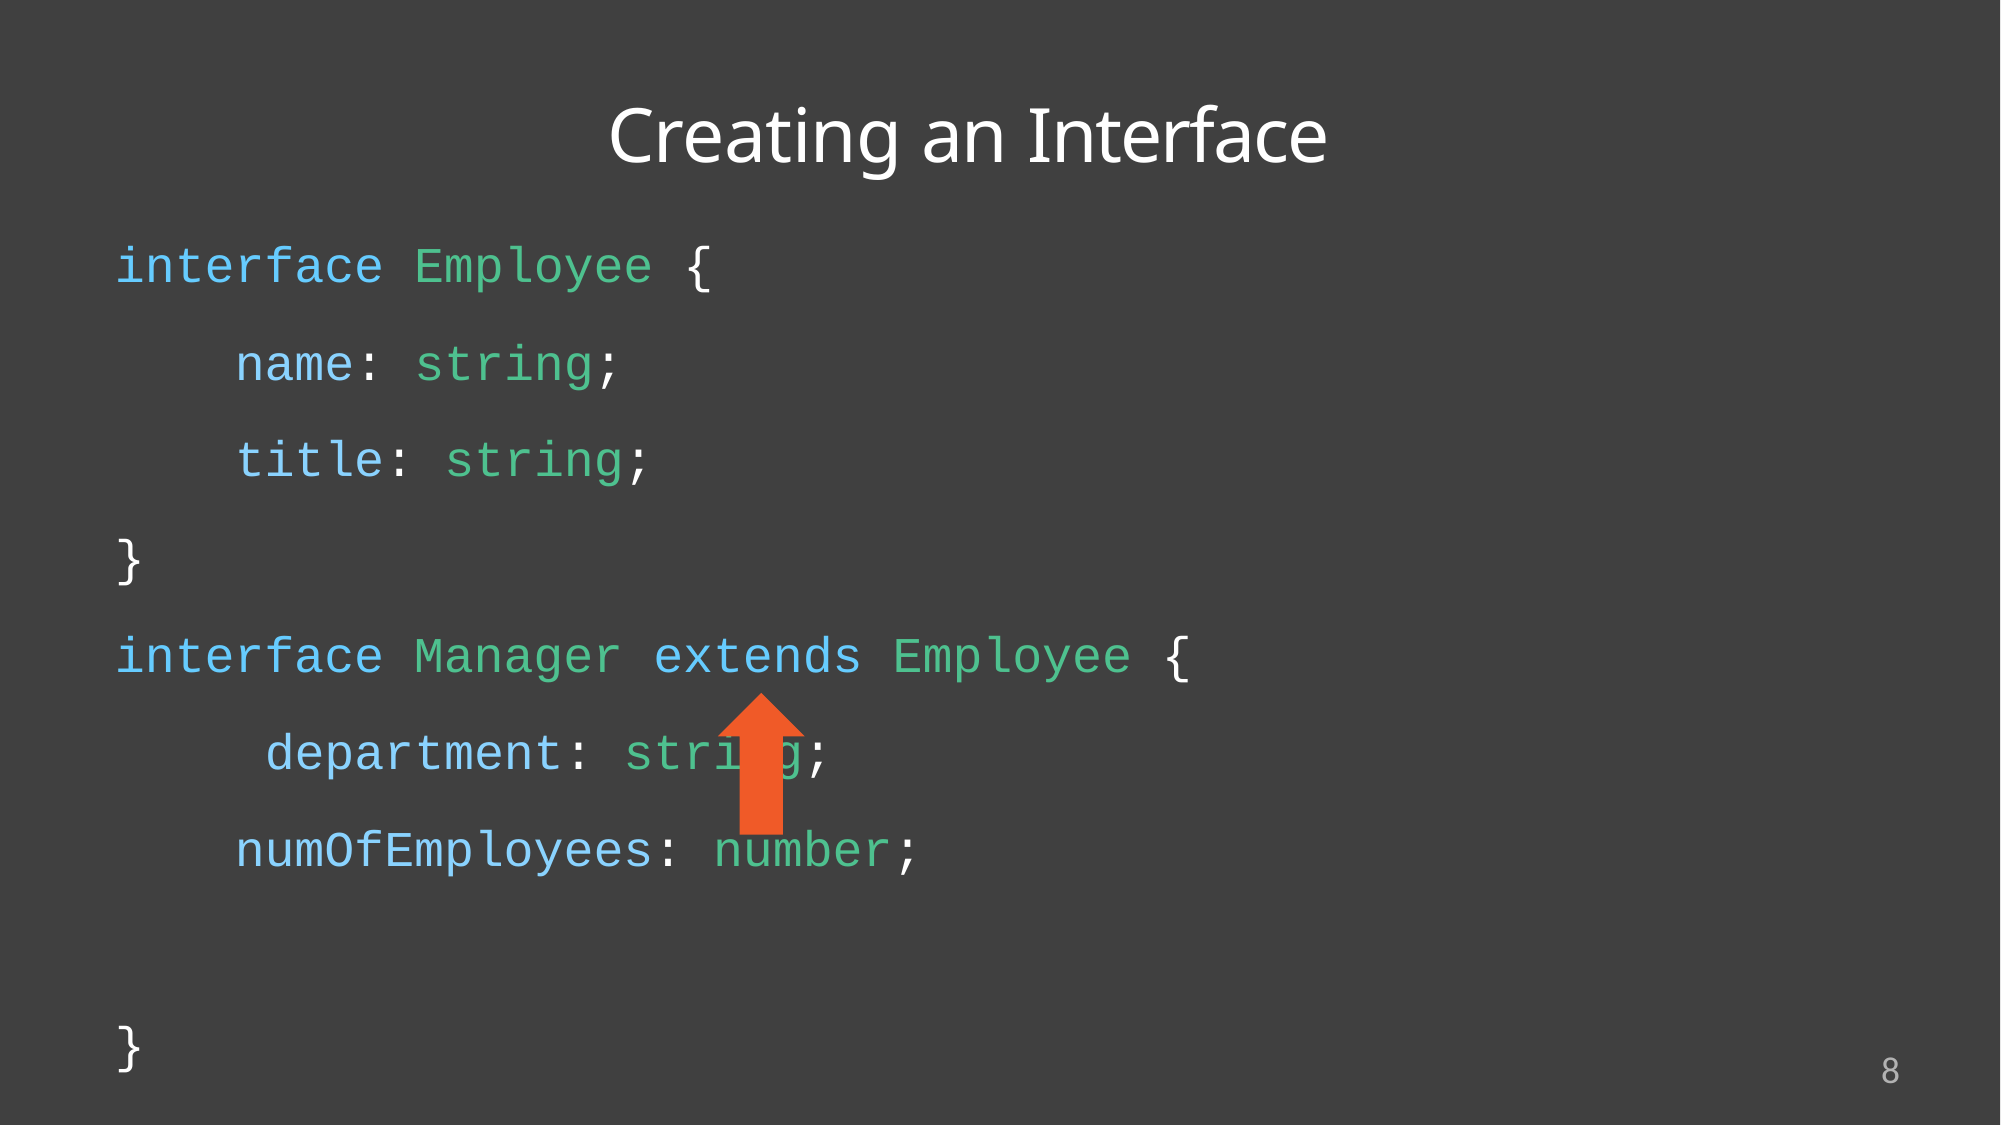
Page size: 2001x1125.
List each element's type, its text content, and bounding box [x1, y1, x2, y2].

title Creating an Interface [604, 84, 1381, 275]
slide_number 8 [1440, 1046, 1900, 1103]
text_box [717, 692, 805, 835]
text_box } [112, 1007, 148, 1073]
text_box interface Employee { name: string; title: string; } interface Manager extends Employee { department: string; numOfEmployees: number; [112, 230, 1196, 877]
